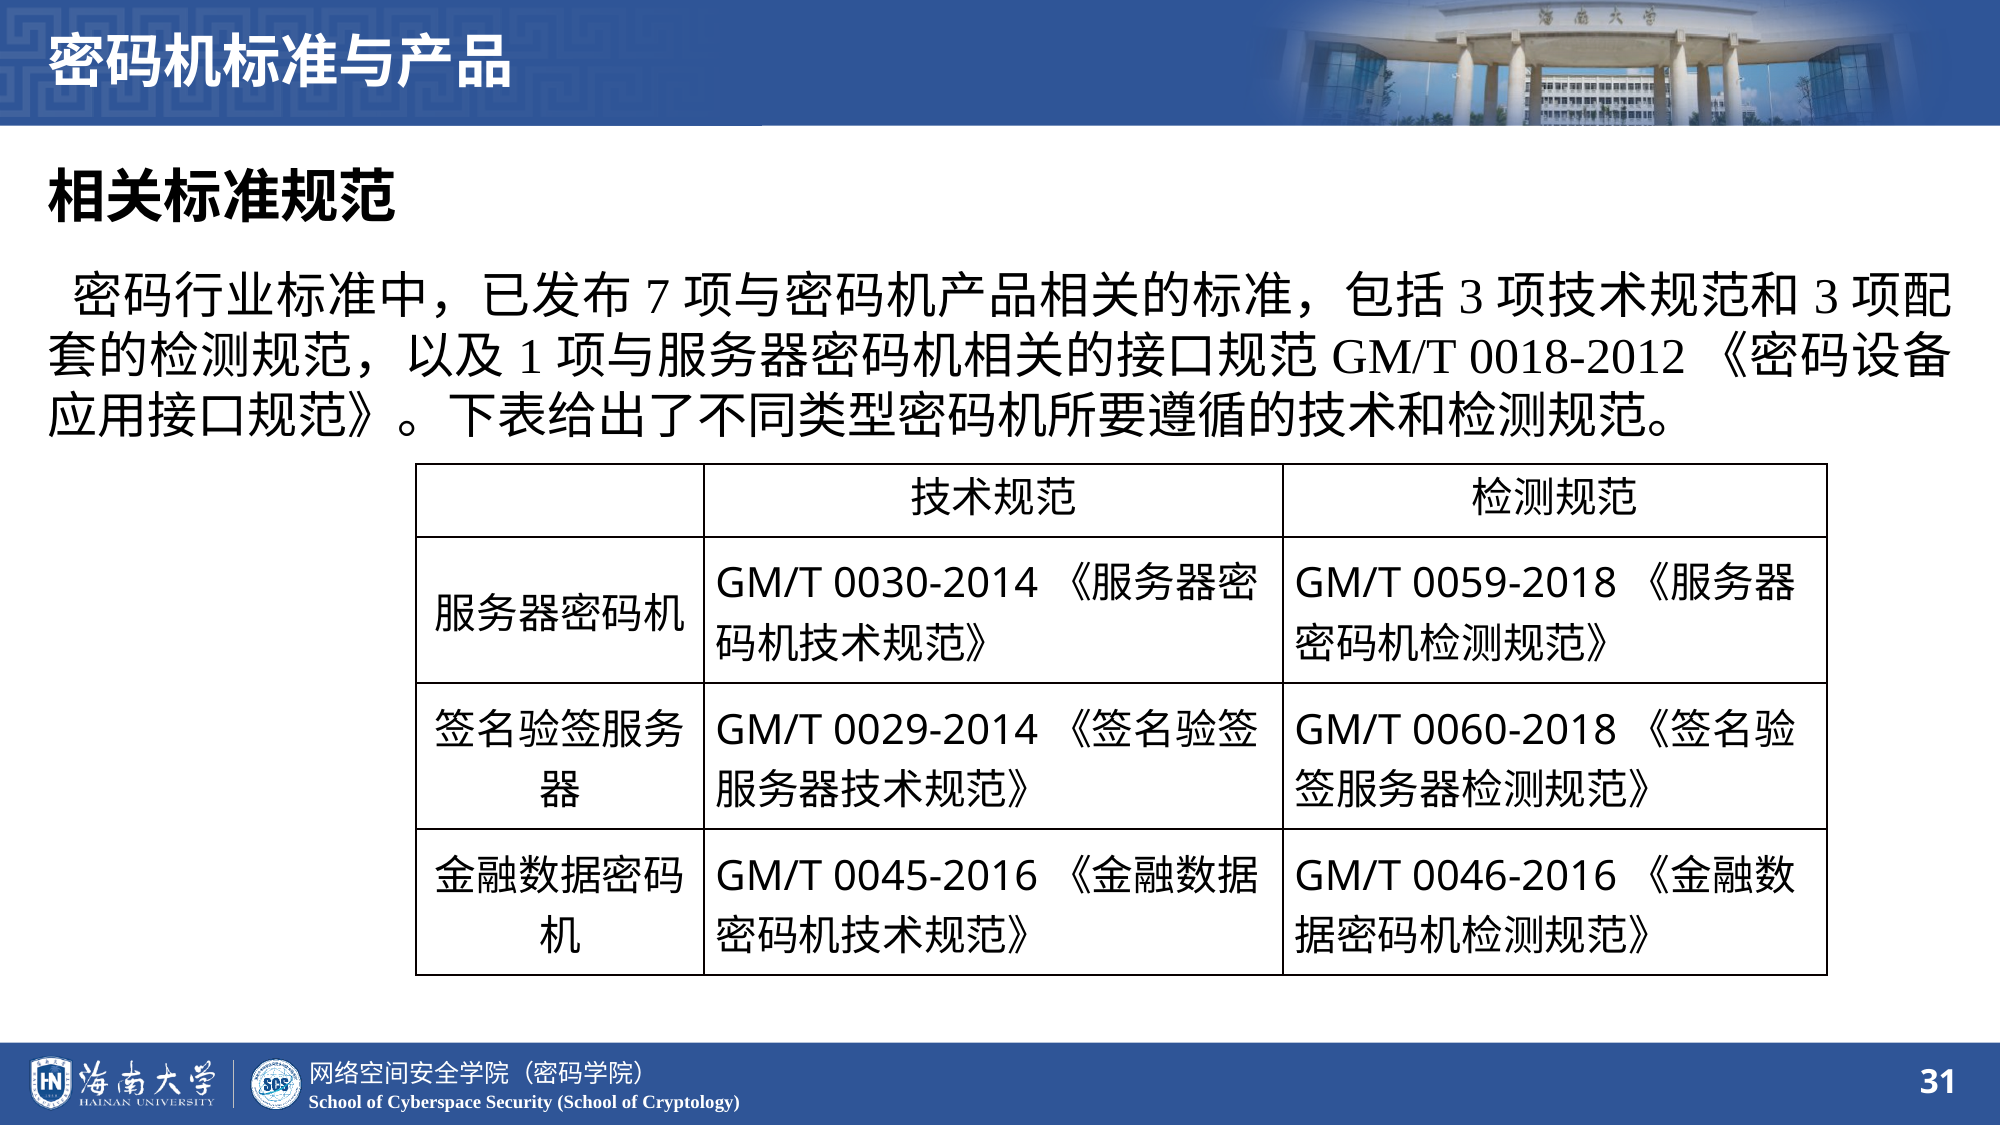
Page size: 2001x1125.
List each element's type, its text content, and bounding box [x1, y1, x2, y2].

list 相关标准规范 [32, 151, 1968, 245]
table_cell GM/T 0046-2016《金融数据密码机检测规范》 [1284, 830, 1826, 974]
table_cell GM/T 0059-2018《服务器密码机检测规范》 [1284, 538, 1826, 682]
table_header 检测规范 [1284, 465, 1826, 536]
picture [245, 1053, 306, 1114]
slide_number 31 [1522, 1053, 1973, 1114]
table_cell GM/T 0029-2014《签名验签服务器技术规范》 [705, 684, 1282, 828]
table_cell GM/T 0030-2014《服务器密码机技术规范》 [705, 538, 1282, 682]
list 密码机标准与产品 [32, 17, 1297, 109]
table_cell GM/T 0060-2018《签名验签服务器检测规范》 [1284, 684, 1826, 828]
table_header 技术规范 [705, 465, 1282, 536]
picture [27, 1054, 219, 1113]
table_cell 金融数据密码机 [417, 830, 703, 974]
picture [1190, 0, 2000, 126]
list 密码行业标准中，已发布7项与密码机产品相关的标准，包括3项技术规范和3项配套的检测规范，以及1项与服务器密码机相关的接口规范GM/T 0018-2012《密码设备应用接口规范》。下表给出了不同类型密码机所要遵循的技术和检测规范。 [32, 255, 1968, 997]
table_cell 签名验签服务器 [417, 684, 703, 828]
table_cell 服务器密码机 [417, 538, 703, 682]
table_header [417, 465, 703, 536]
table_cell GM/T 0045-2016《金融数据密码机技术规范》 [705, 830, 1282, 974]
